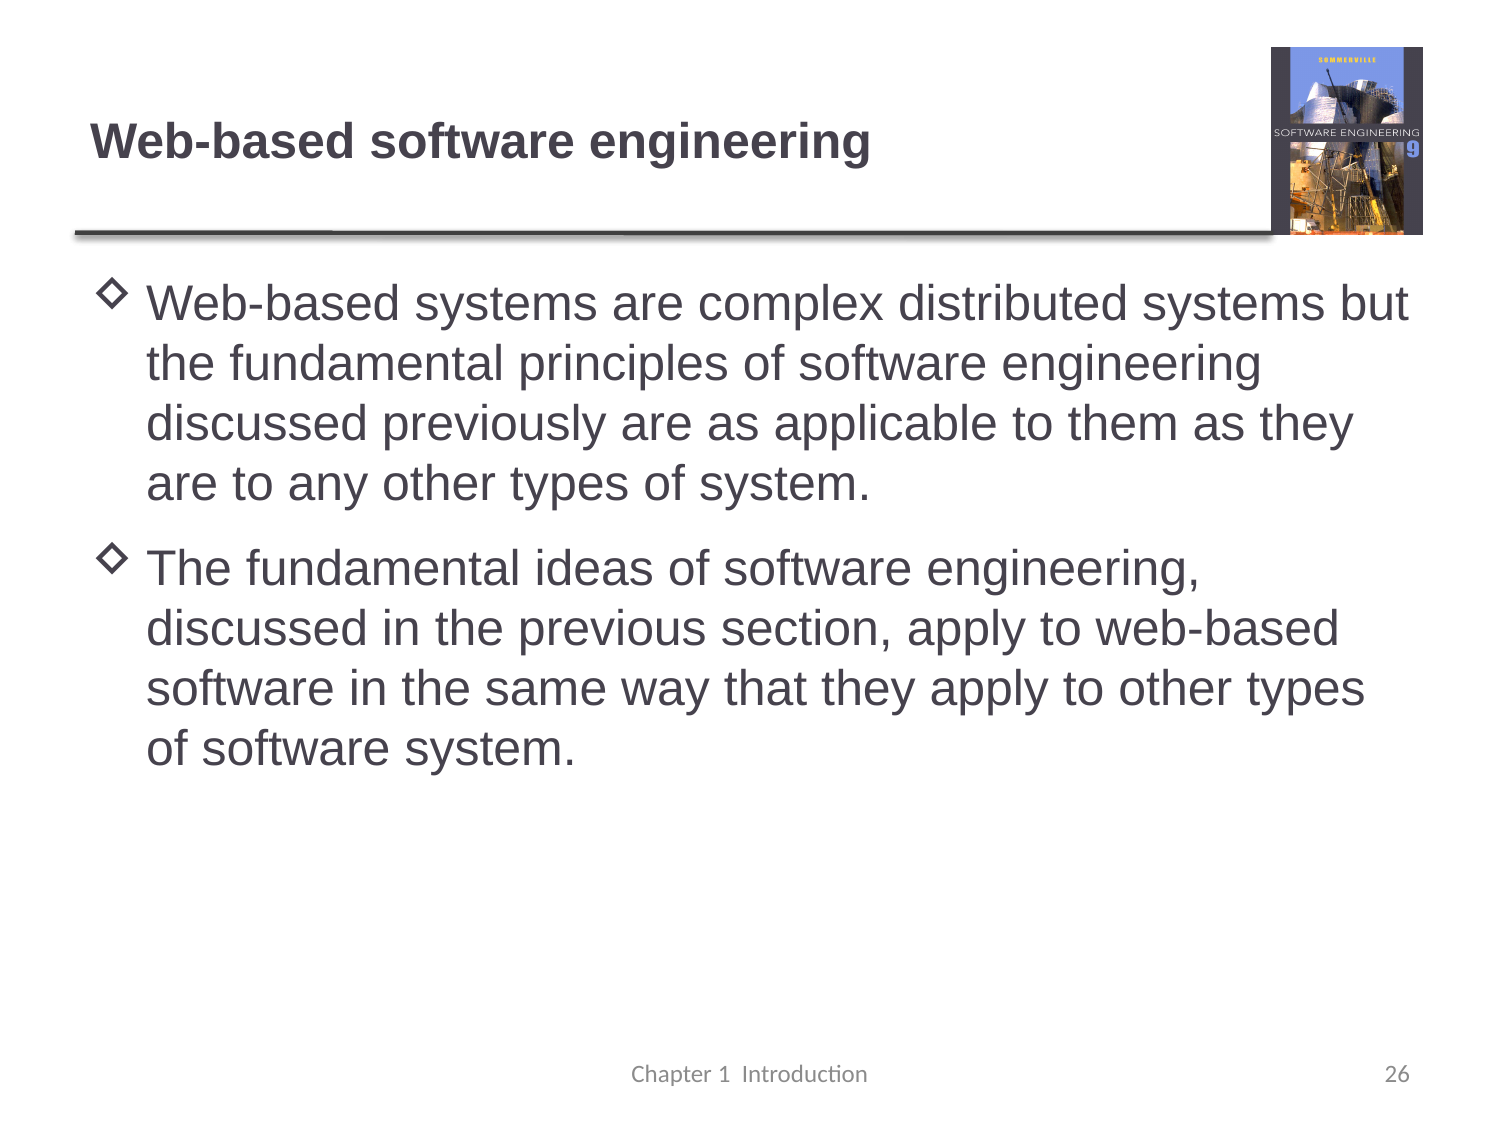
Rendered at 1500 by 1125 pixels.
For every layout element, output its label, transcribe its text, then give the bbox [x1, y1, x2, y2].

footer Chapter 1 Introduction [512, 1042, 988, 1103]
list Web-based systems are complex distributed systems but the fundamental principles of software engineering discussed previously are as applicable to them as they are to any other types of system. The fundamental ideas of software engineering, discussed in the previous section, apply to web-based software in the same way that they apply to other types of software system. [75, 262, 1425, 1005]
picture [1272, 47, 1423, 235]
title Web-based software engineering [74, 44, 1272, 233]
slide_number 26 [1074, 1042, 1425, 1103]
